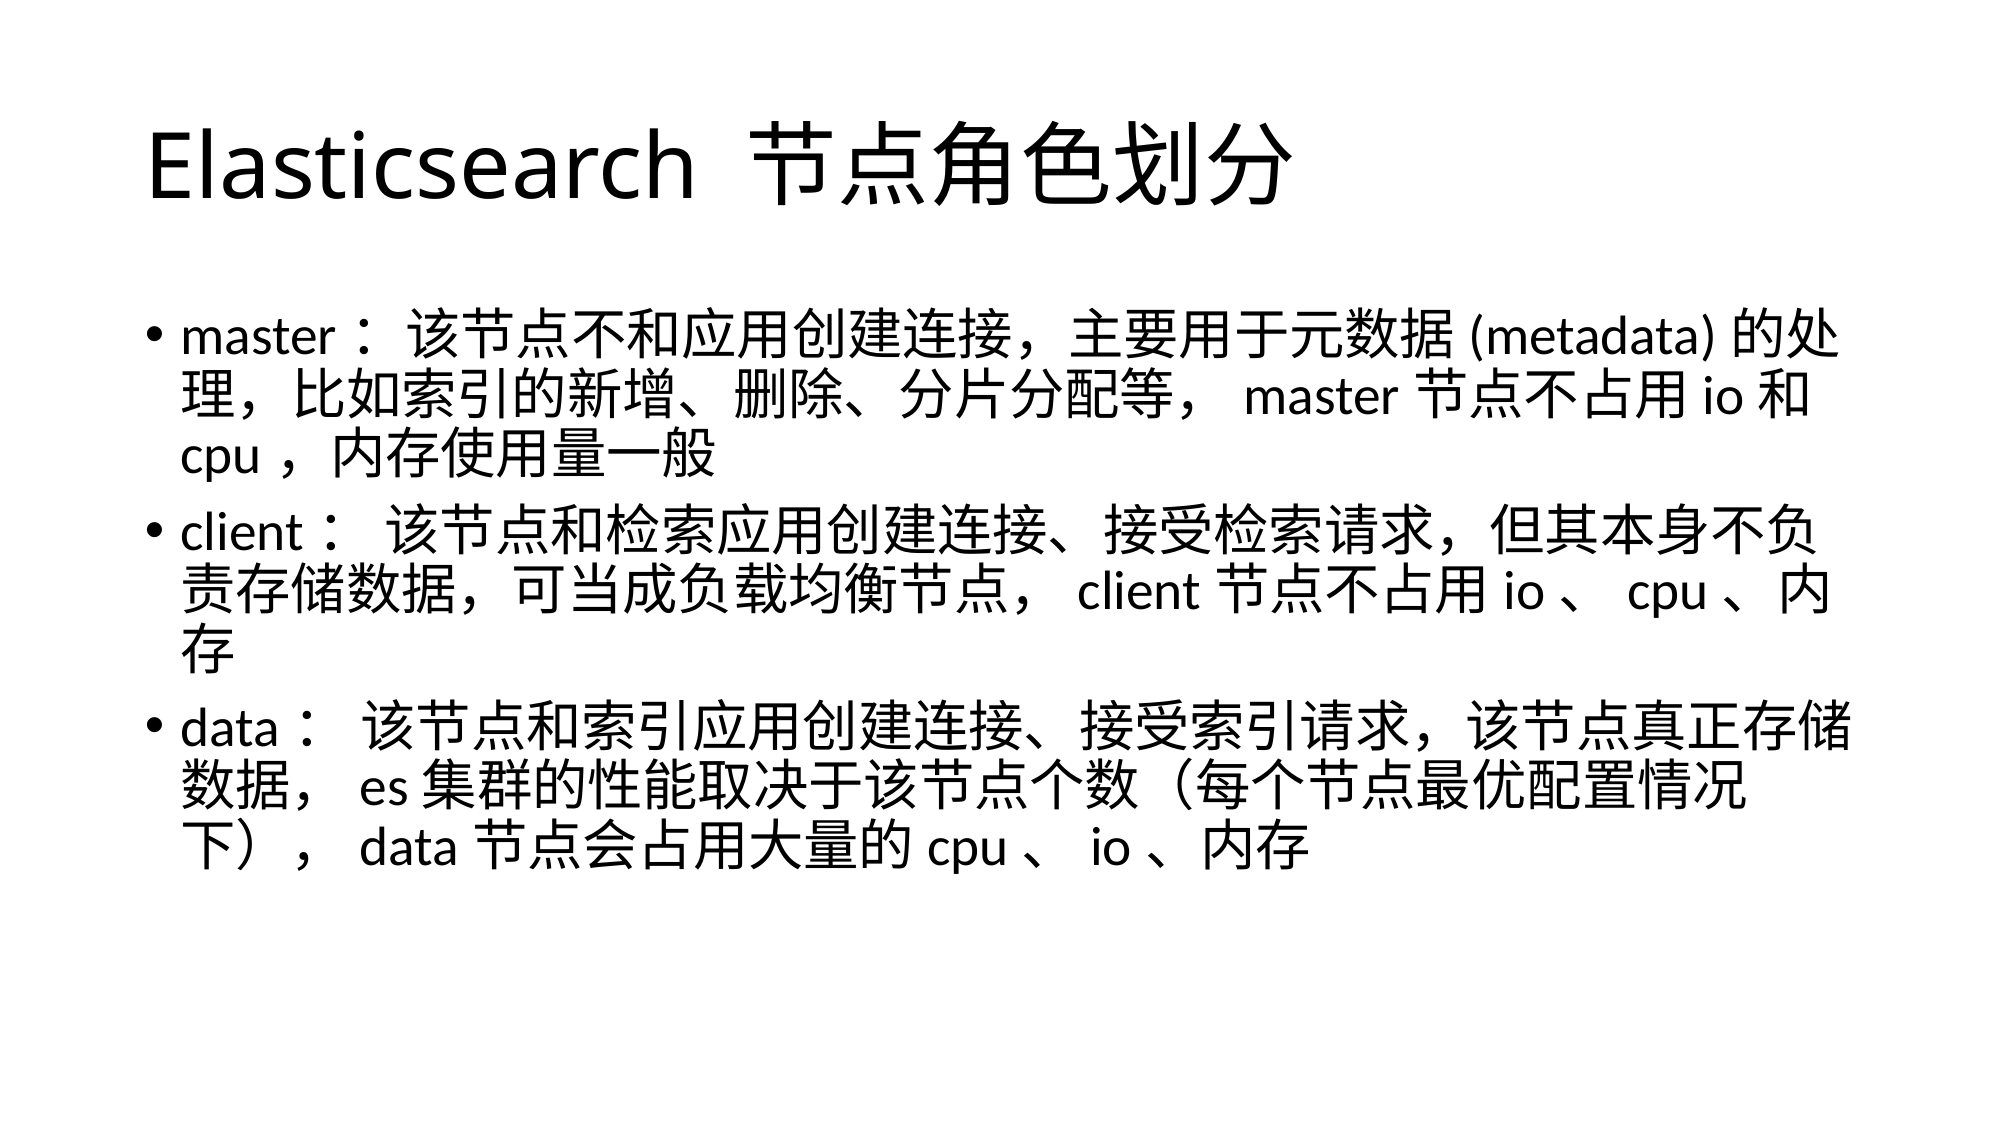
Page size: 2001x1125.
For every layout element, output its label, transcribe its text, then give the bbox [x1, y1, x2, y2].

list master：该节点不和应用创建连接，主要用于元数据(metadata)的处理，比如索引的新增、删除、分片分配等，master节点不占用io和cpu，内存使用量一般 client： 该节点和检索应用创建连接、接受检索请求，但其本身不负责存储数据，可当成负载均衡节点，client节点不占用io、cpu、内存 data： 该节点和索引应用创建连接、接受索引请求，该节点真正存储数据，es集群的性能取决于该节点个数（每个节点最优配置情况下），data节点会占用大量的cpu、io、内存 [136, 298, 1863, 1014]
title Elasticsearch 节点角色划分 [136, 59, 1863, 278]
